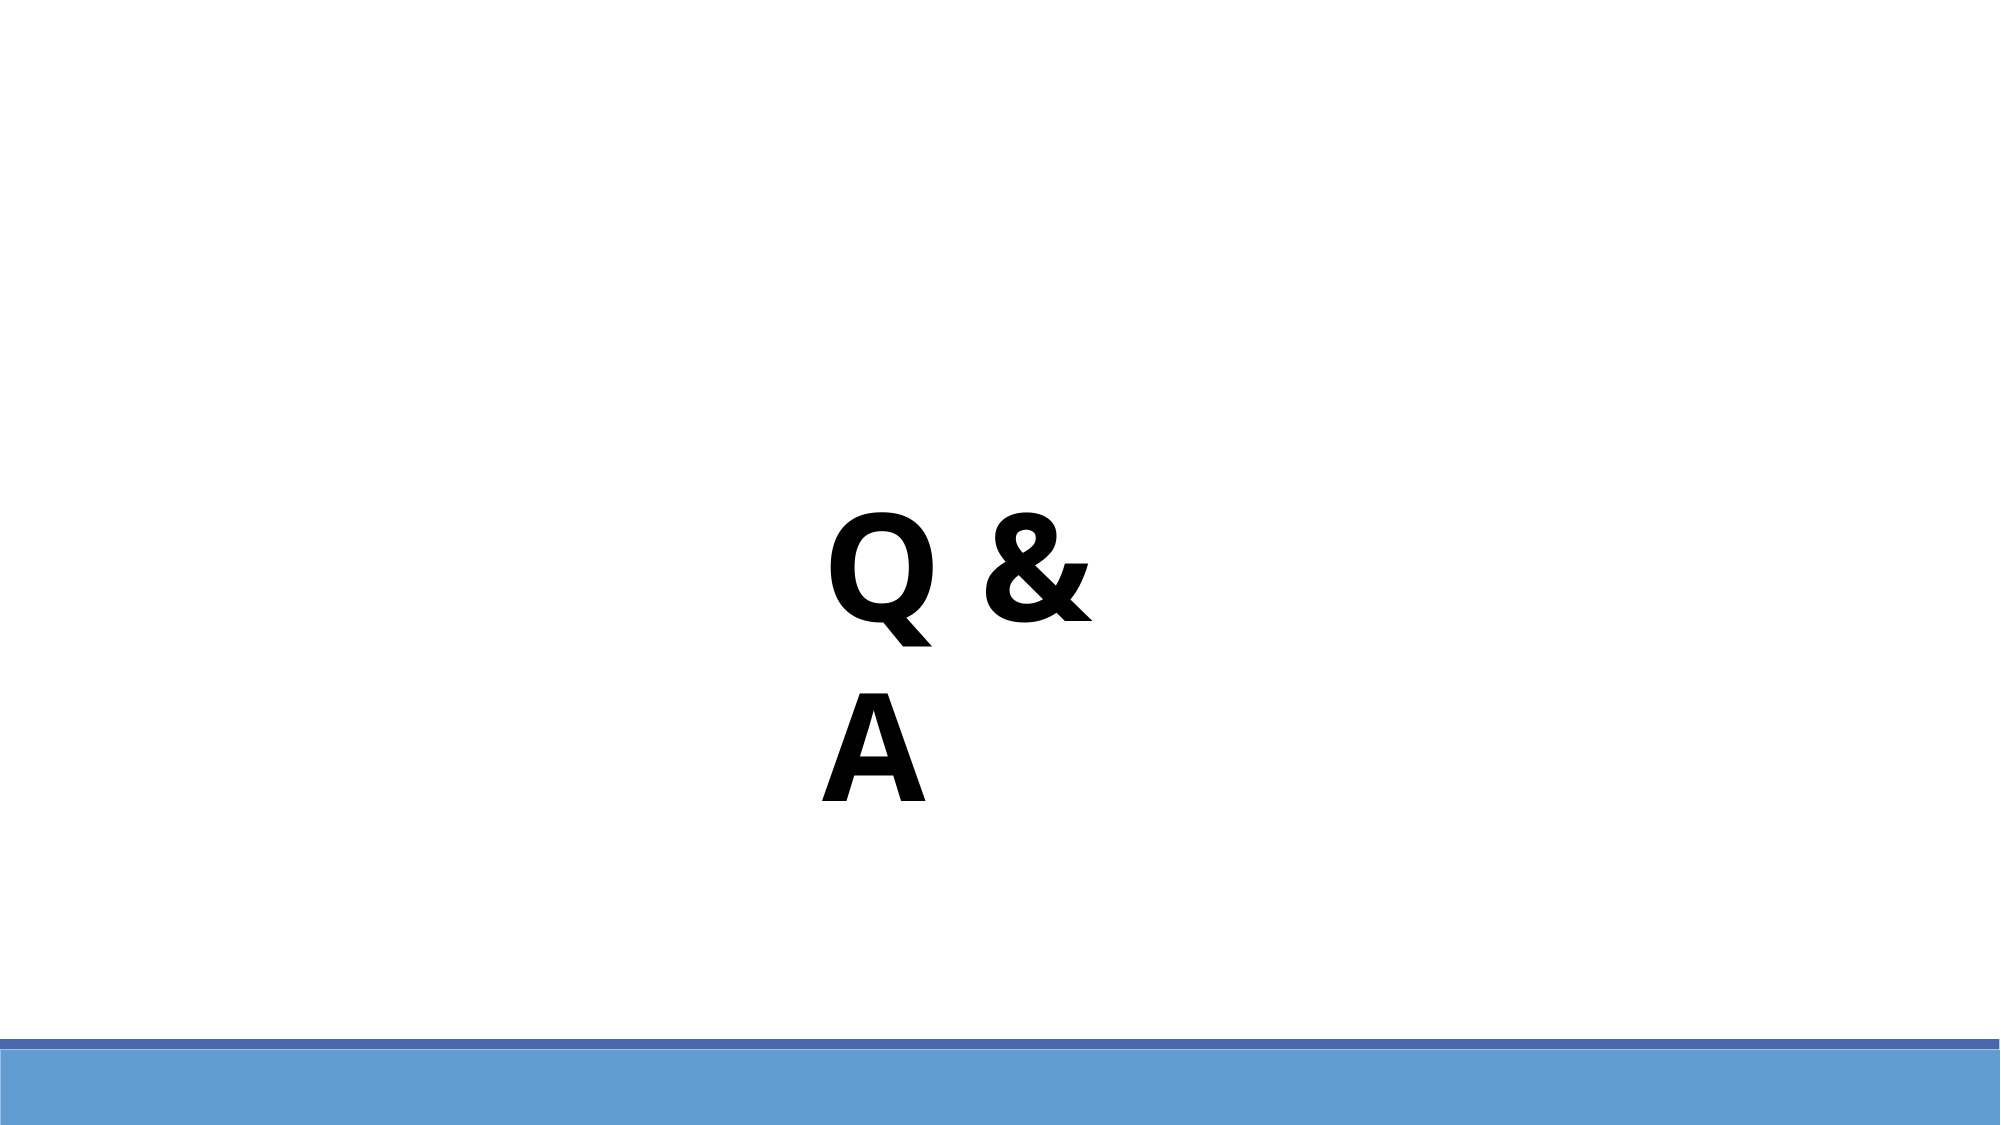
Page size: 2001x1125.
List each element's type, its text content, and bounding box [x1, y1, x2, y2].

text_box Q & A [807, 463, 1193, 839]
